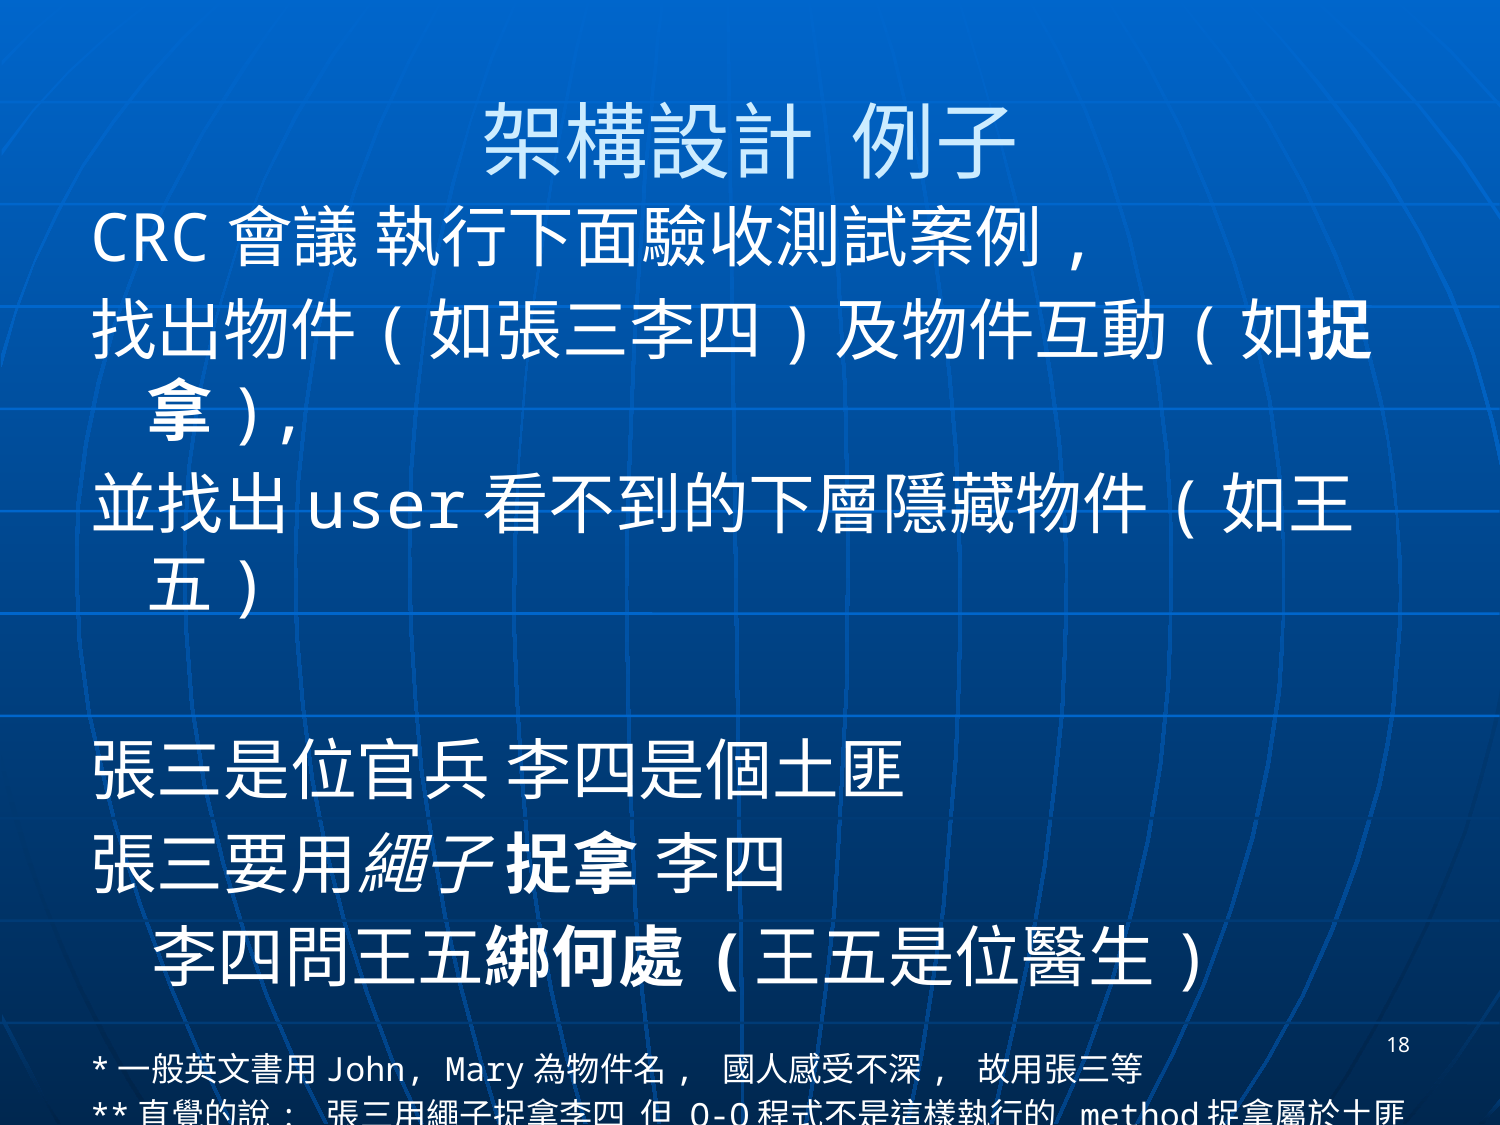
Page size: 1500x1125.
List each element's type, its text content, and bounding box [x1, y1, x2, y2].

title 架構設計 例子 [74, 45, 1426, 187]
list CRC會議 執行下面驗收測試案例, 找出物件(如張三李四)及物件互動(如捉拿), 並找出user看不到的下層隱藏物件(如王五) 張三是位官兵 李四是個土匪 張三要用繩子 捉拿 李四 李四問王五綁何處 (王五是位醫生) *一般英文書用John, Mary為物件名, 國人感受不深, 故用張三等 **直覺的說: 張三用繩子捉拿李四 但 O-O程式不是這樣執行的 method捉拿屬於土匪 [74, 187, 1426, 1006]
slide_number 18 [1074, 1023, 1426, 1100]
